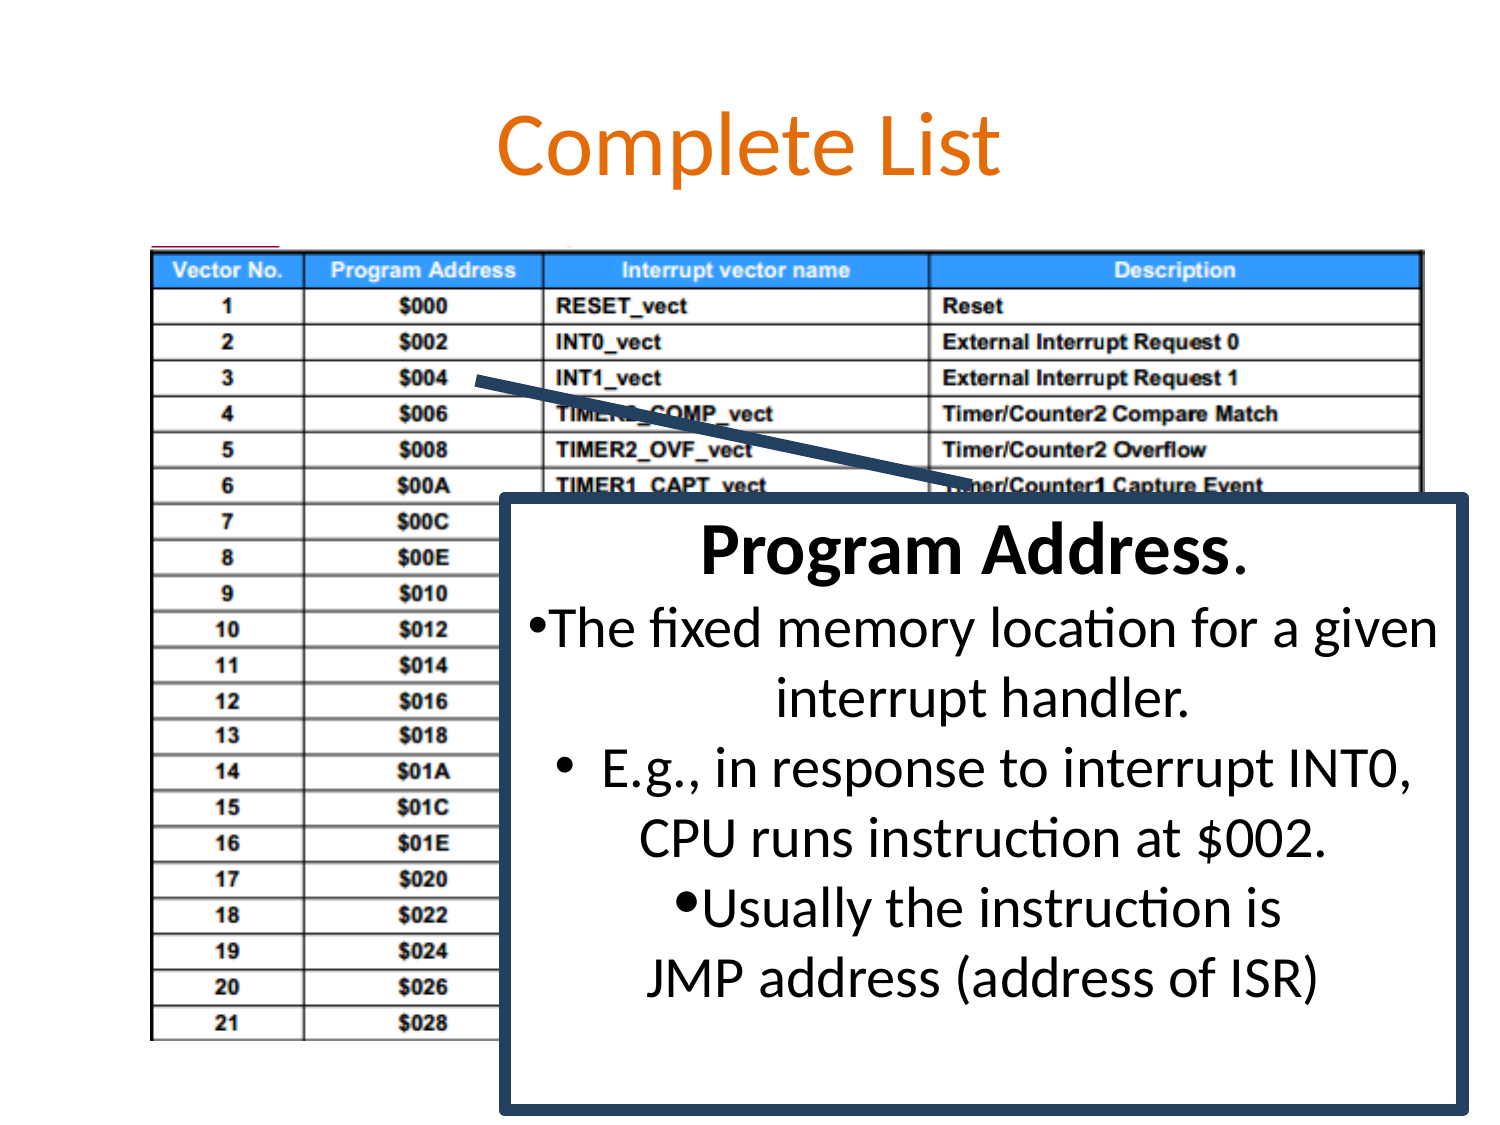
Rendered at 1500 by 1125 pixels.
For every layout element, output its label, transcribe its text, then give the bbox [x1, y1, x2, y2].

text_box Program Address. The fixed memory location for a given interrupt handler. E.g., in response to interrupt INT0, CPU runs instruction at $002. Usually the instruction is JMP address (address of ISR) [505, 497, 1463, 1111]
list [149, 246, 1426, 1042]
title Complete List [75, 45, 1425, 233]
